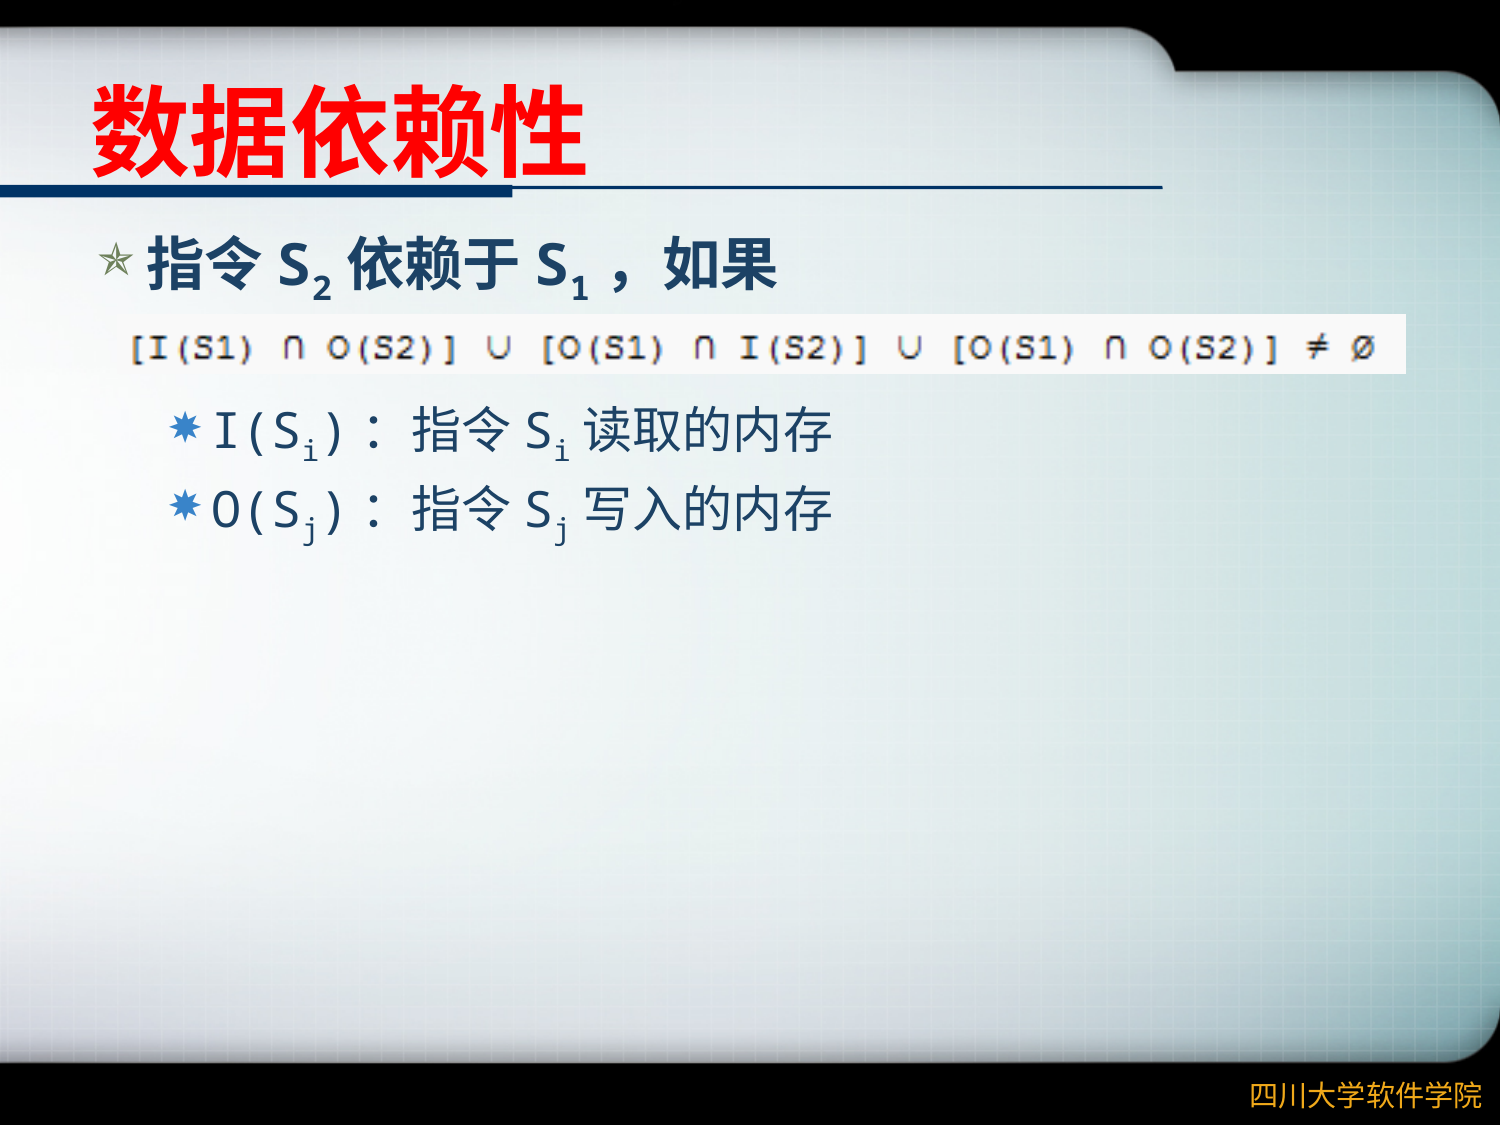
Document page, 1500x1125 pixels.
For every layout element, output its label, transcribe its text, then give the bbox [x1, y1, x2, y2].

title 数据依赖性 [75, 78, 1447, 180]
list 指令S2依赖于S1，如果 I(Si)：指令Si读取的内存 O(Sj)：指令Sj写入的内存 [75, 219, 1447, 1059]
picture [0, 0, 1500, 1125]
